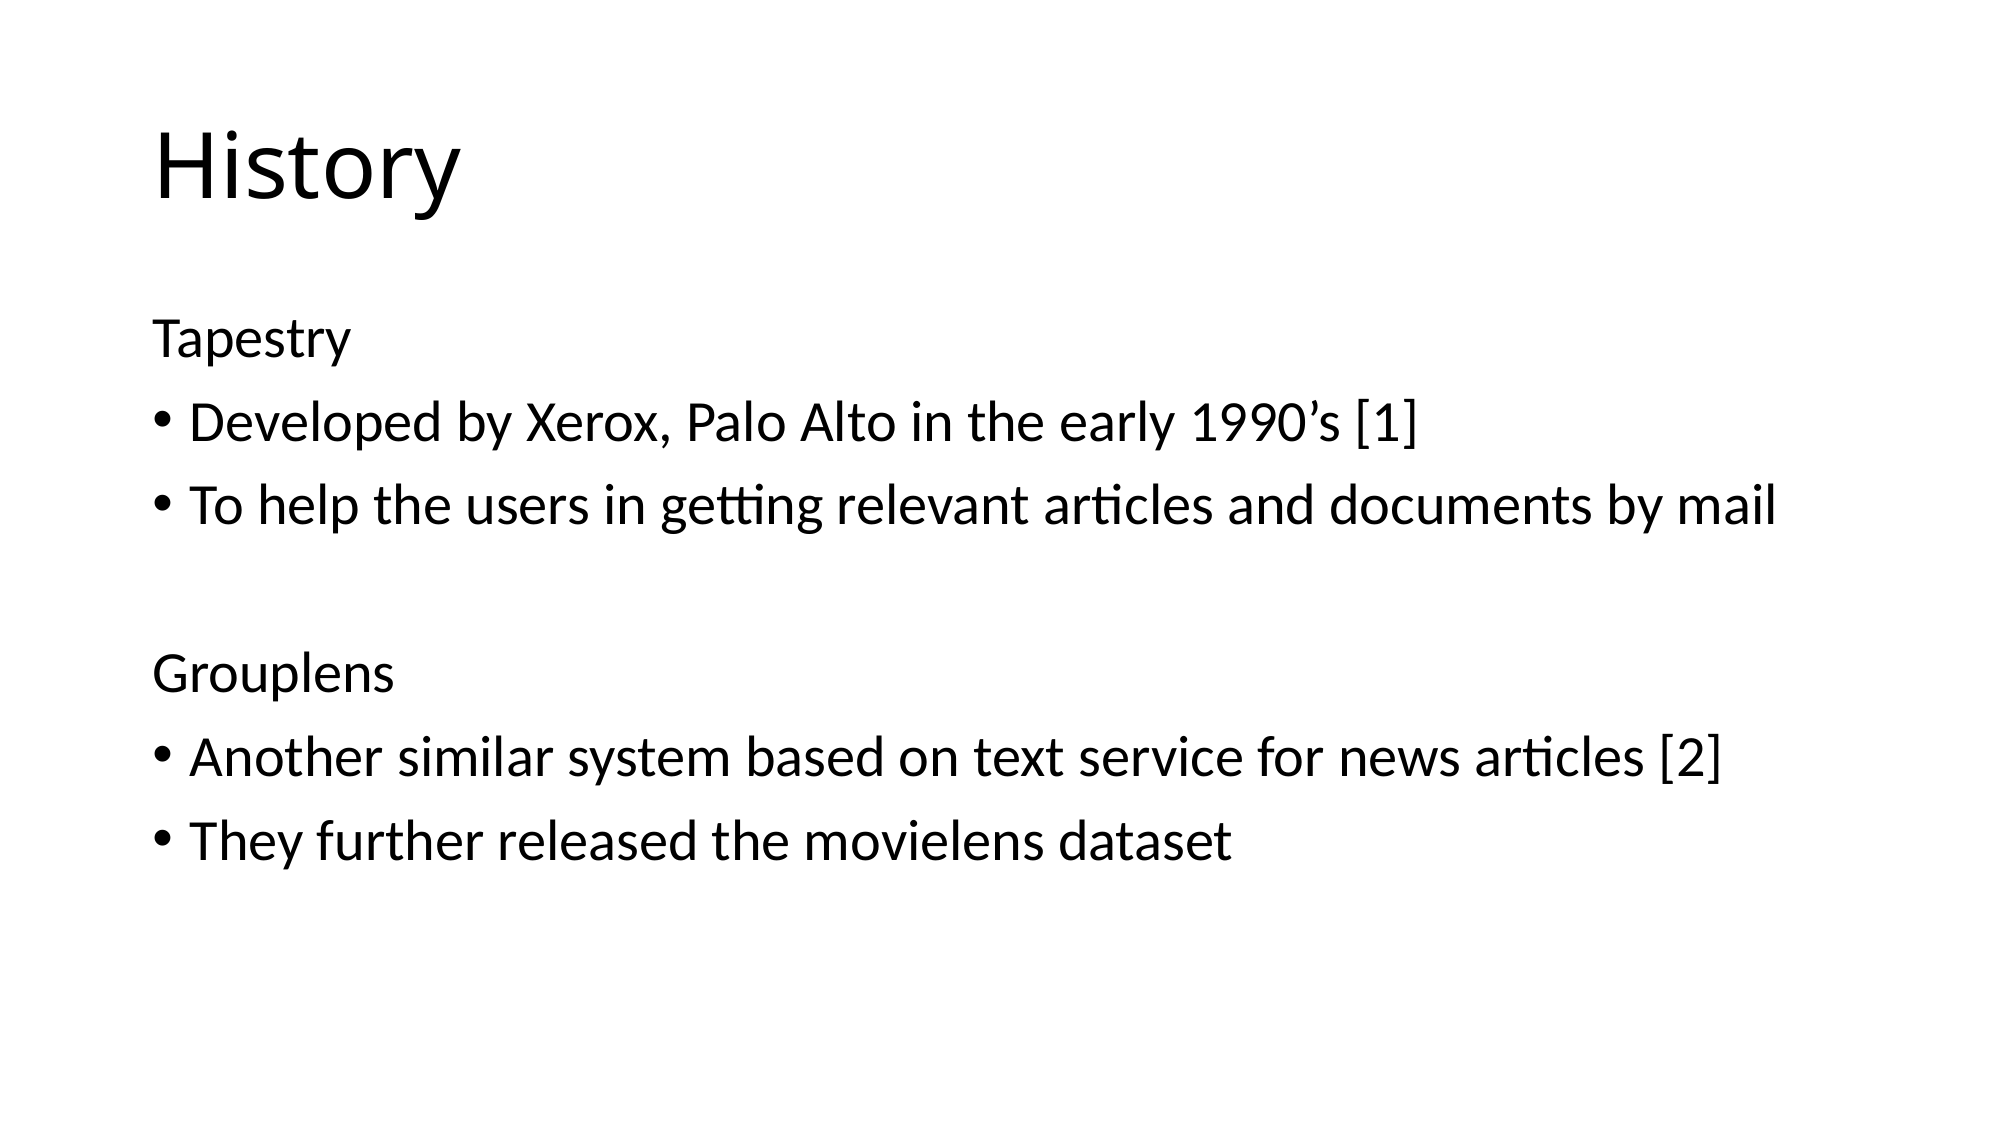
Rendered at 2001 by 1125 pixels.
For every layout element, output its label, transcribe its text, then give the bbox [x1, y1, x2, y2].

list Tapestry Developed by Xerox, Palo Alto in the early 1990’s [1] To help the users in getting relevant articles and documents by mail Grouplens Another similar system based on text service for news articles [2] They further released the movielens dataset [137, 299, 1863, 1014]
title History [137, 59, 1863, 278]
